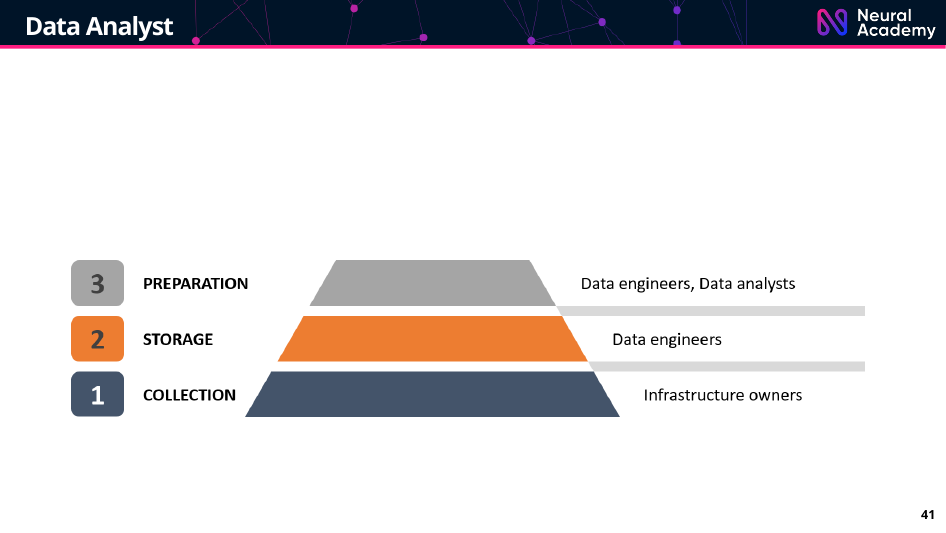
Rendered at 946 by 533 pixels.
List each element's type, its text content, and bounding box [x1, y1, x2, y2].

picture [71, 259, 865, 417]
picture [0, 0, 946, 45]
slide_number 41 [913, 503, 938, 533]
